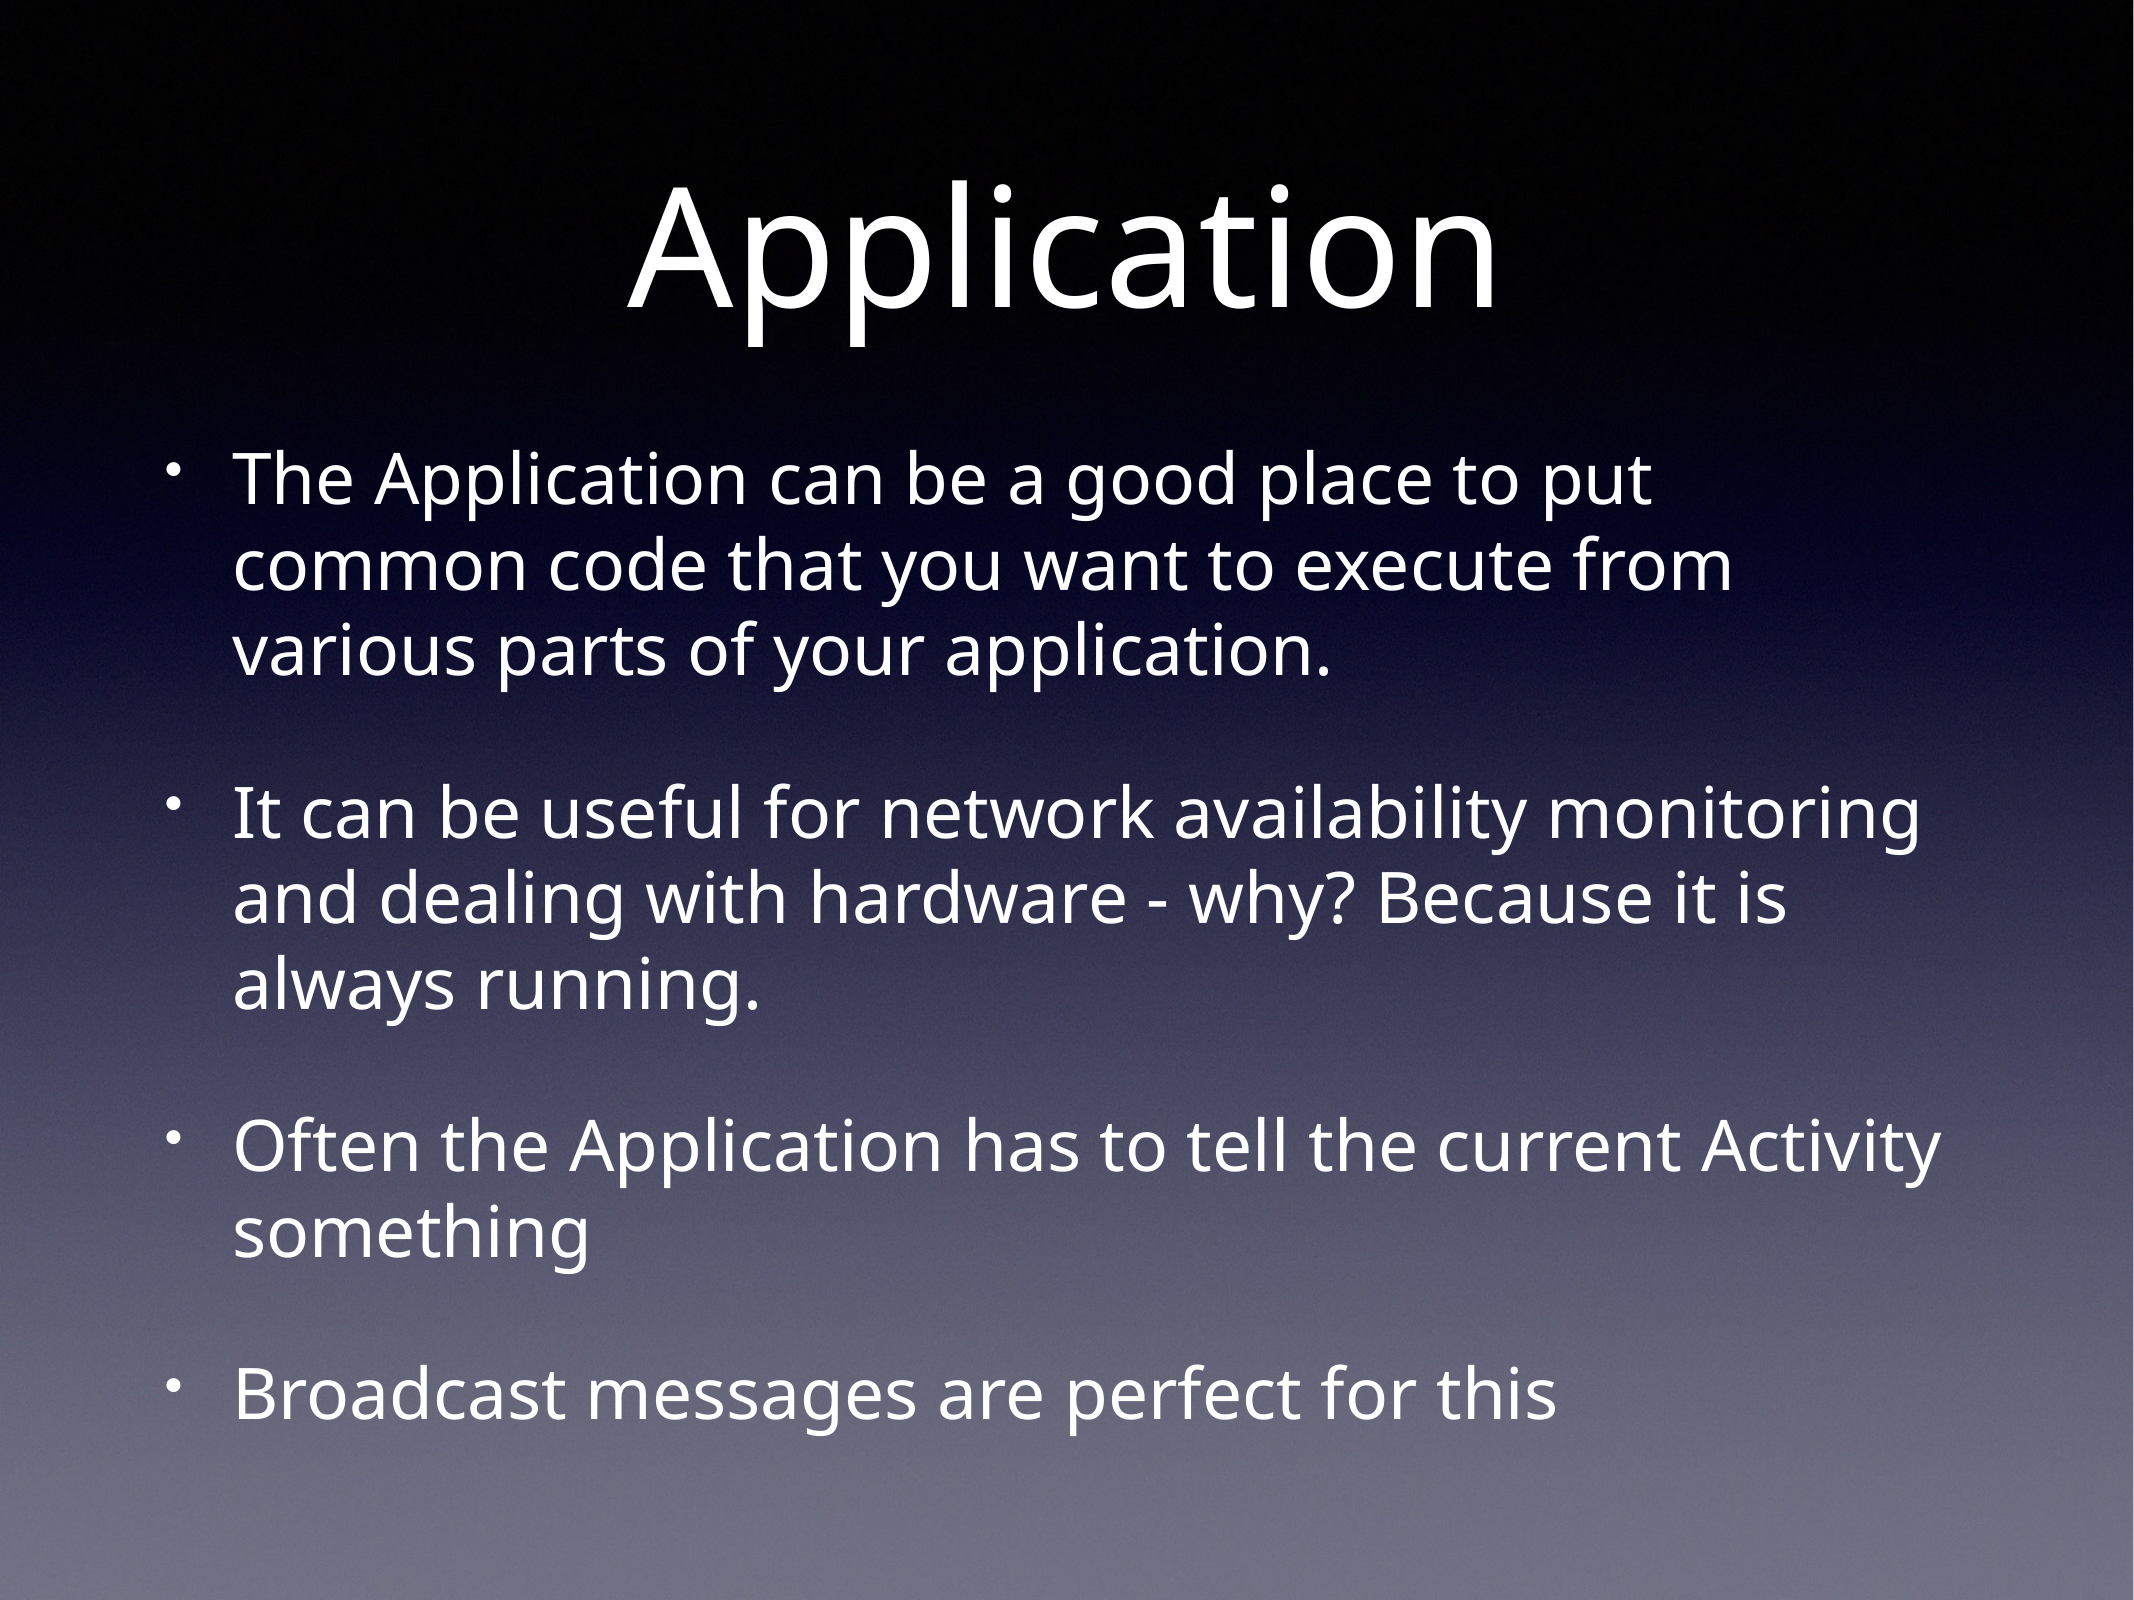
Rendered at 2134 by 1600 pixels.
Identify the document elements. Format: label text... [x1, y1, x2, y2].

picture [0, 0, 2134, 1600]
title Application [155, 66, 1978, 416]
list The Application can be a good place to put common code that you want to execute from various parts of your application. It can be useful for network availability monitoring and dealing with hardware - why? Because it is always running. Often the Application has to tell the current Activity something Broadcast messages are perfect for this [155, 424, 1978, 1457]
